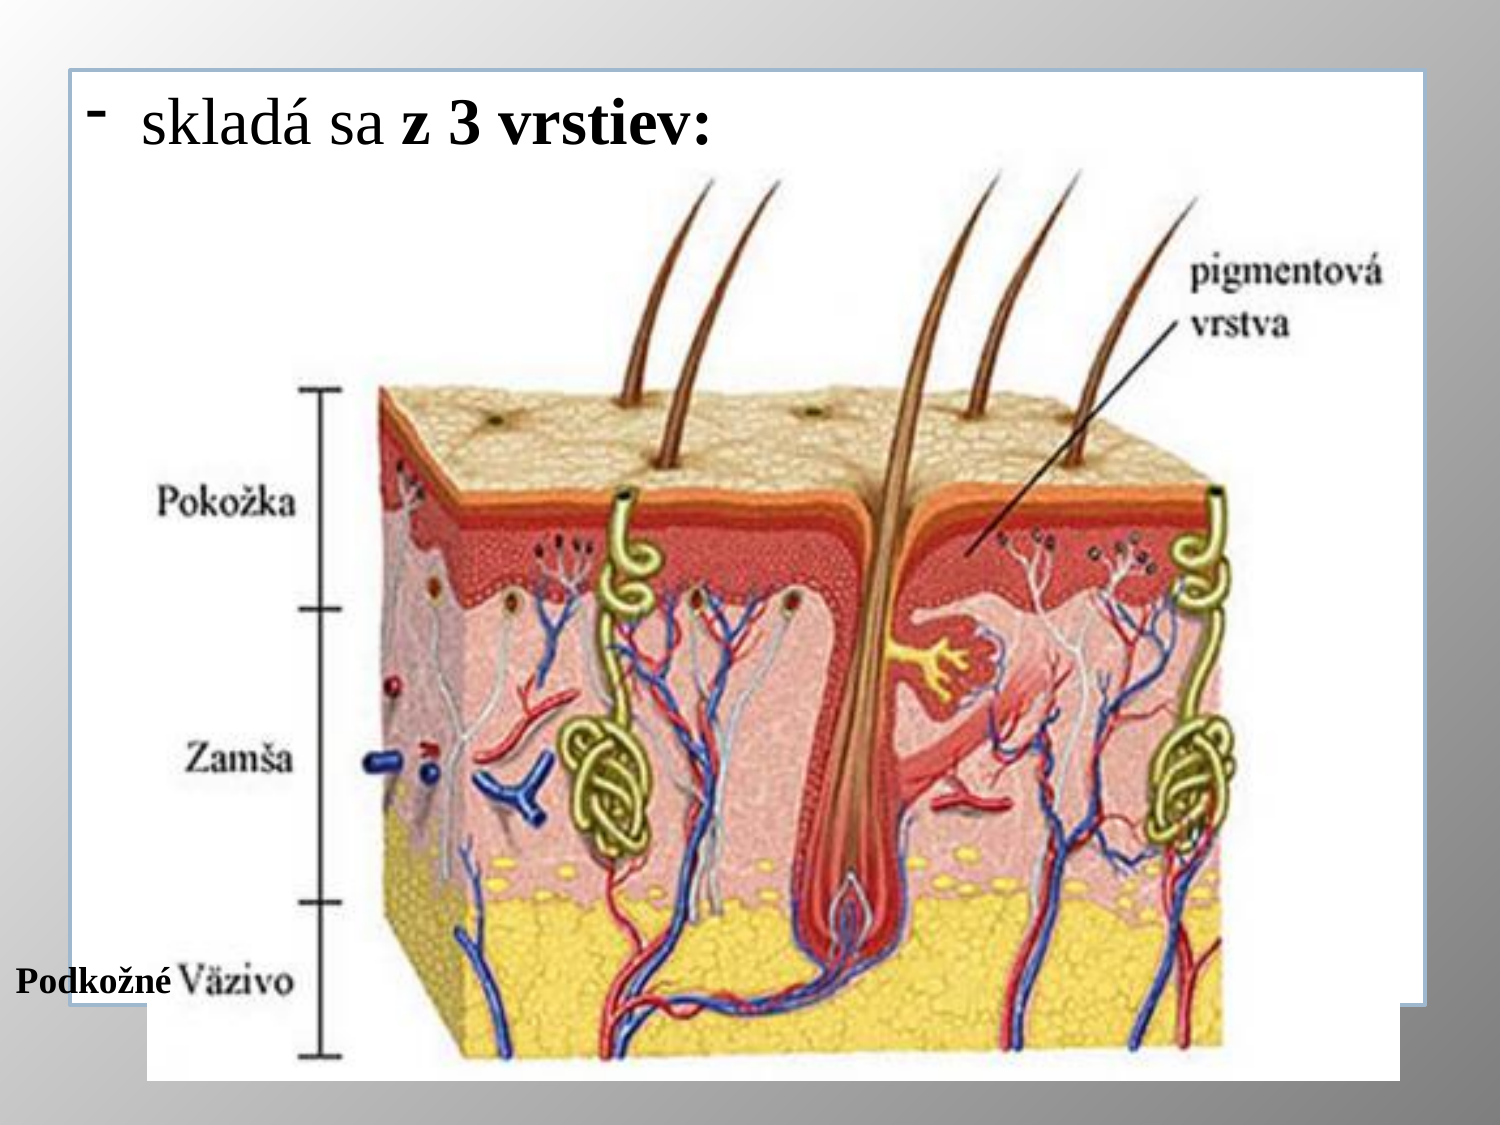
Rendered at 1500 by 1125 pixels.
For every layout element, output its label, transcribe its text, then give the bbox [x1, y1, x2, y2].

list skladá sa z 3 vrstiev: [68, 68, 1427, 1007]
picture [147, 148, 1400, 1081]
text_box Podkožné [0, 949, 142, 1009]
